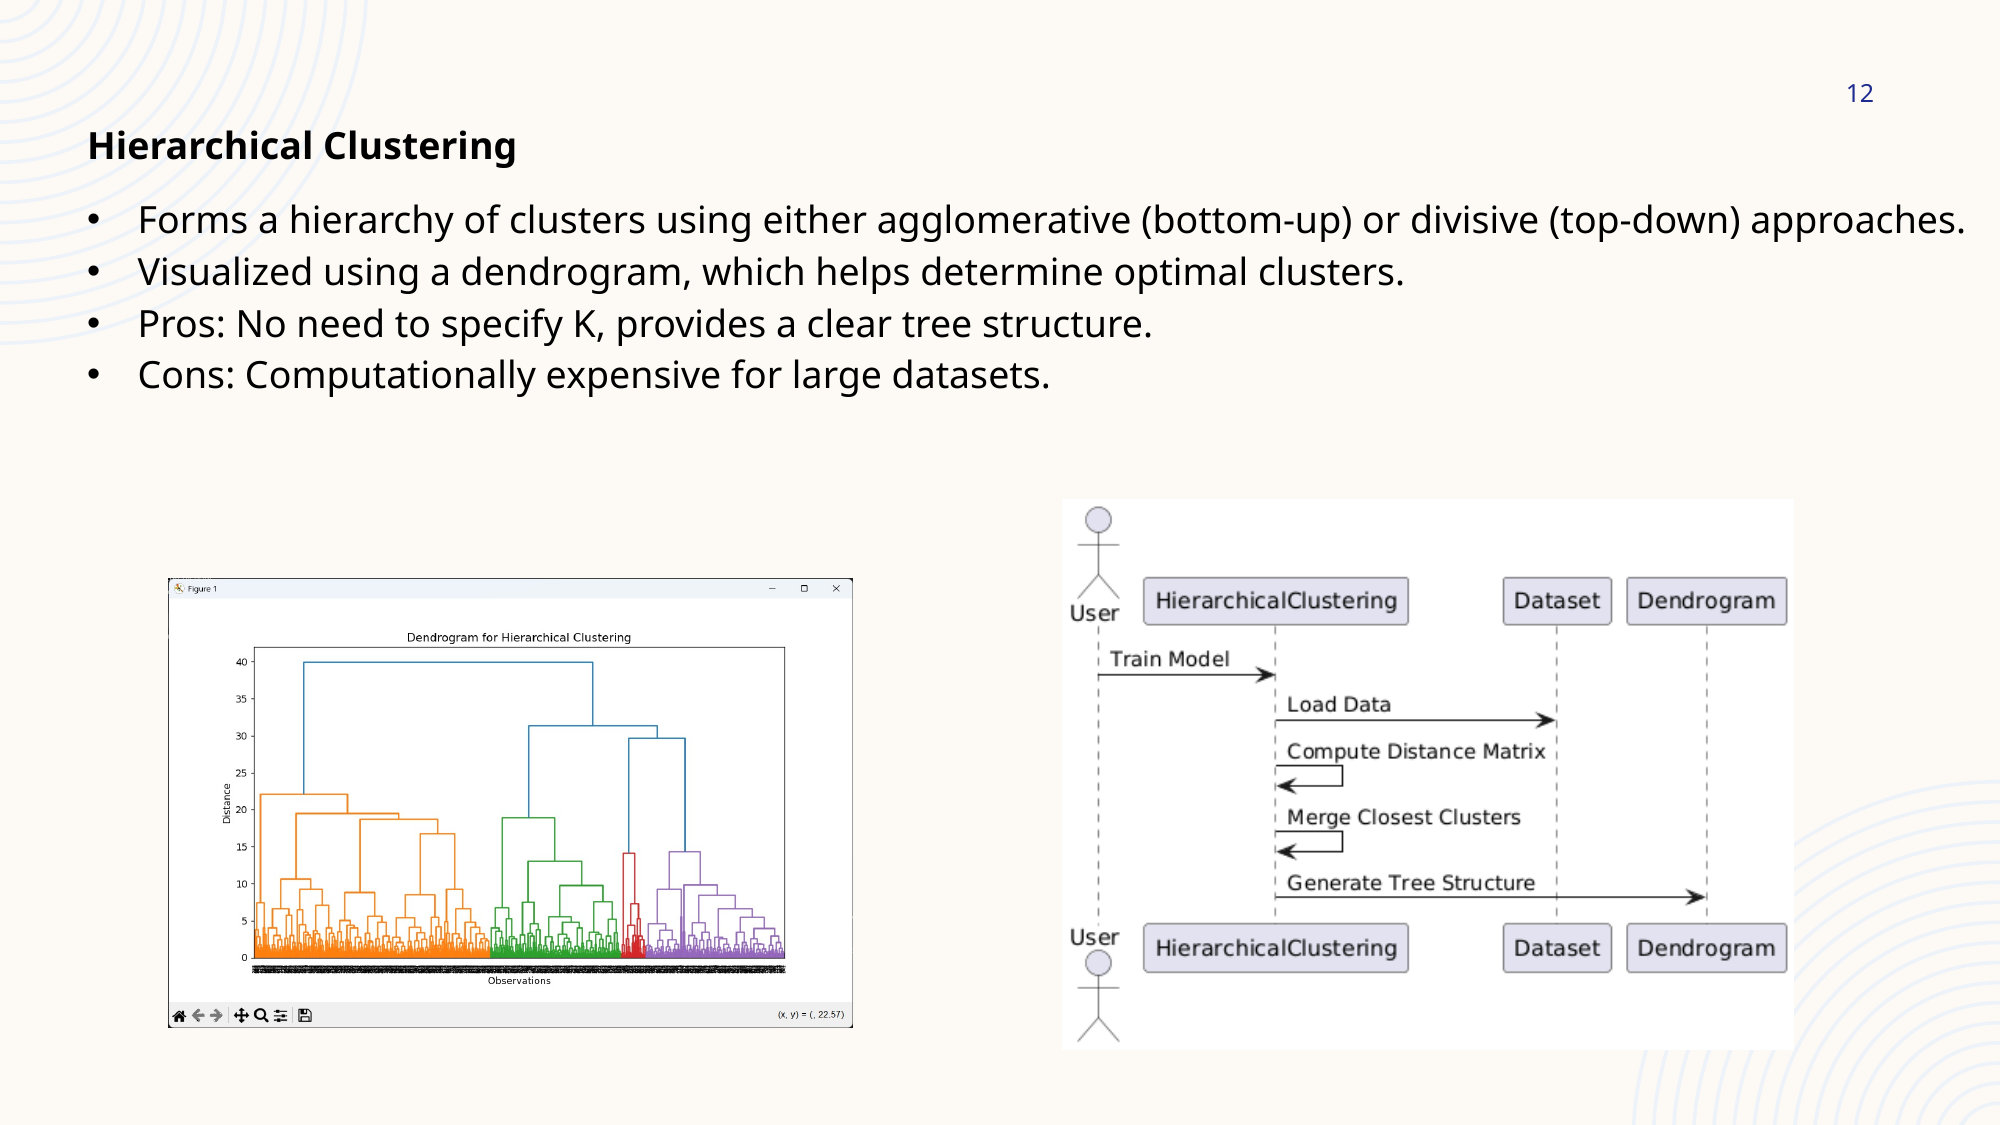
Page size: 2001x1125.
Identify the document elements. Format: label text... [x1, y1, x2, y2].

text_box Hierarchical Clustering Forms a hierarchy of clusters using either agglomerative (bottom-up) or divisive (top-down) approaches. Visualized using a dendrogram, which helps determine optimal clusters. Pros: No need to specify K, provides a clear tree structure. Cons: Computationally expensive for large datasets. [72, 91, 2000, 475]
slide_number 12 [1712, 75, 1875, 91]
picture [168, 578, 853, 1028]
picture [1062, 499, 1794, 1050]
